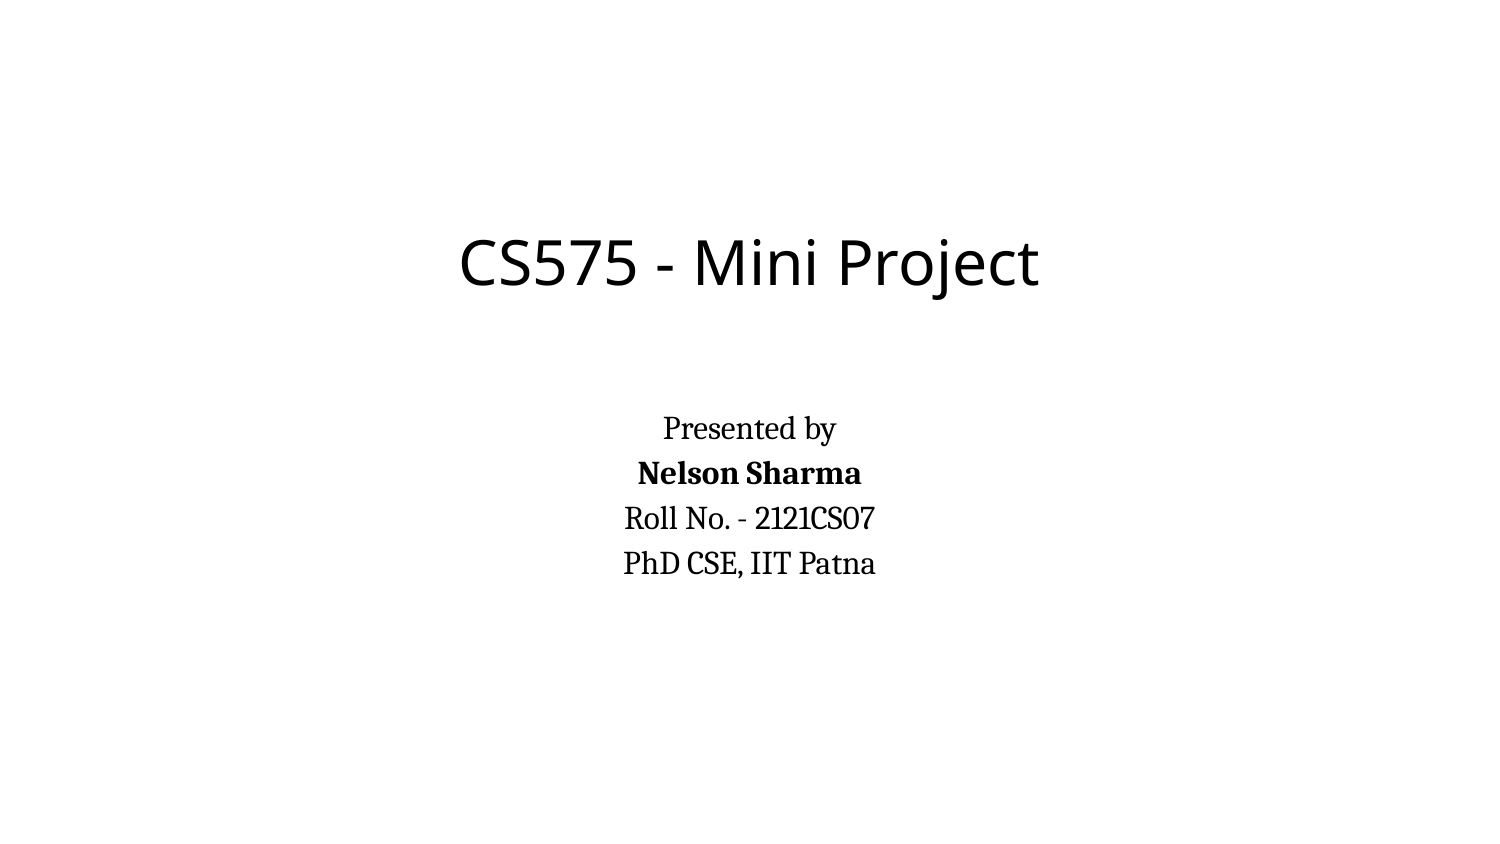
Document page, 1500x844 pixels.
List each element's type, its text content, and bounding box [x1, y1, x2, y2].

title CS575 - Mini Project [51, 67, 1449, 313]
subtitle Presented by Nelson Sharma Roll No. - 2121CS07 PhD CSE, IIT Patna [51, 408, 1449, 626]
